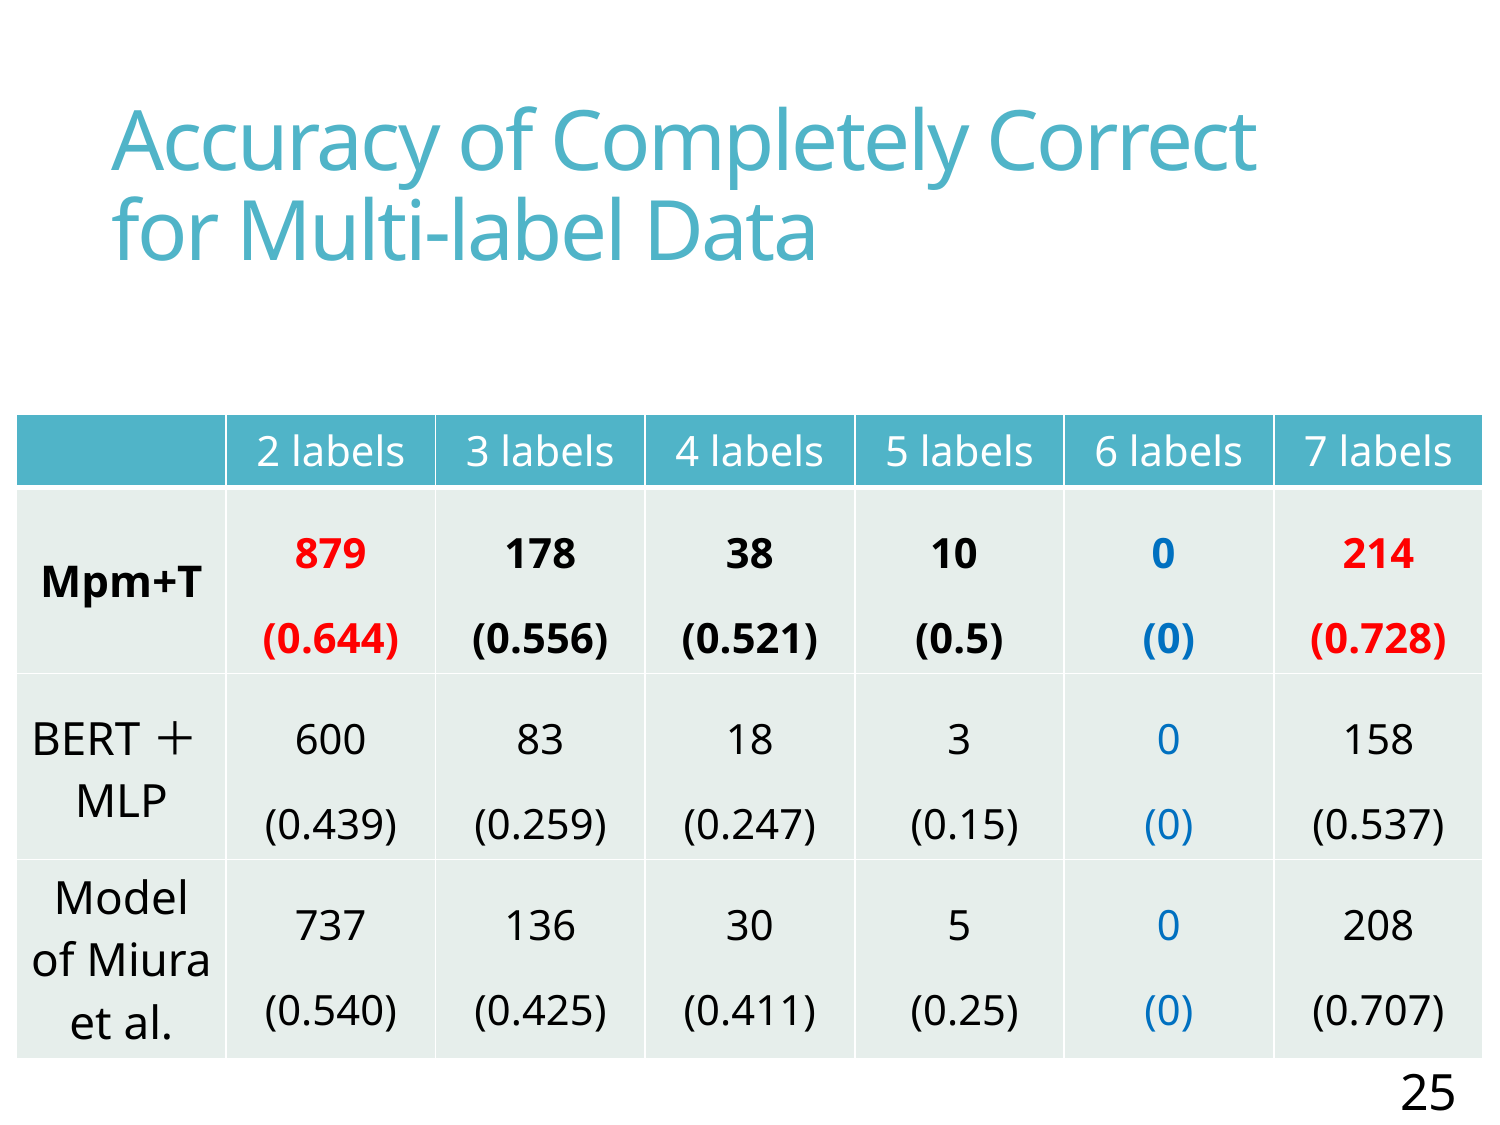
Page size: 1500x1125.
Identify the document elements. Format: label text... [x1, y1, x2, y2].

table_header [17, 415, 225, 485]
table_cell 5 (0.25) [856, 860, 1063, 1058]
table_header 2 labels [227, 415, 435, 485]
table_cell 158 (0.537) [1275, 674, 1482, 859]
table_header 7 labels [1275, 415, 1482, 485]
table_cell Model of Miura et al. [17, 860, 225, 1058]
text_box 25 [1281, 1046, 1472, 1125]
table_cell 0 (0) [1065, 674, 1273, 859]
table_cell 3 (0.15) [856, 674, 1063, 859]
table_cell 178 (0.556) [436, 490, 644, 673]
table_cell 18 (0.247) [646, 674, 854, 859]
table_cell 38 (0.521) [646, 490, 854, 673]
table_cell BERT＋MLP [17, 674, 225, 859]
table_header 4 labels [646, 415, 854, 485]
table_cell 30 (0.411) [646, 860, 854, 1058]
table_cell 0 (0) [1065, 860, 1273, 1058]
table_header 3 labels [436, 415, 644, 485]
table_cell 136 (0.425) [436, 860, 644, 1058]
table_header 5 labels [856, 415, 1063, 485]
table_cell 208 (0.707) [1275, 860, 1482, 1058]
table_header 6 labels [1065, 415, 1273, 485]
table_cell 0 (0) [1065, 490, 1273, 673]
title Accuracy of Completely Correct for Multi-label Data [96, 80, 1500, 297]
table_cell Mpm+T [17, 490, 225, 673]
table_cell 737 (0.540) [227, 860, 435, 1058]
table_cell 10 (0.5) [856, 490, 1063, 673]
table_cell 83 (0.259) [436, 674, 644, 859]
table_cell 879 (0.644) [227, 490, 435, 673]
table_cell 600 (0.439) [227, 674, 435, 859]
table_cell 214 (0.728) [1275, 490, 1482, 673]
